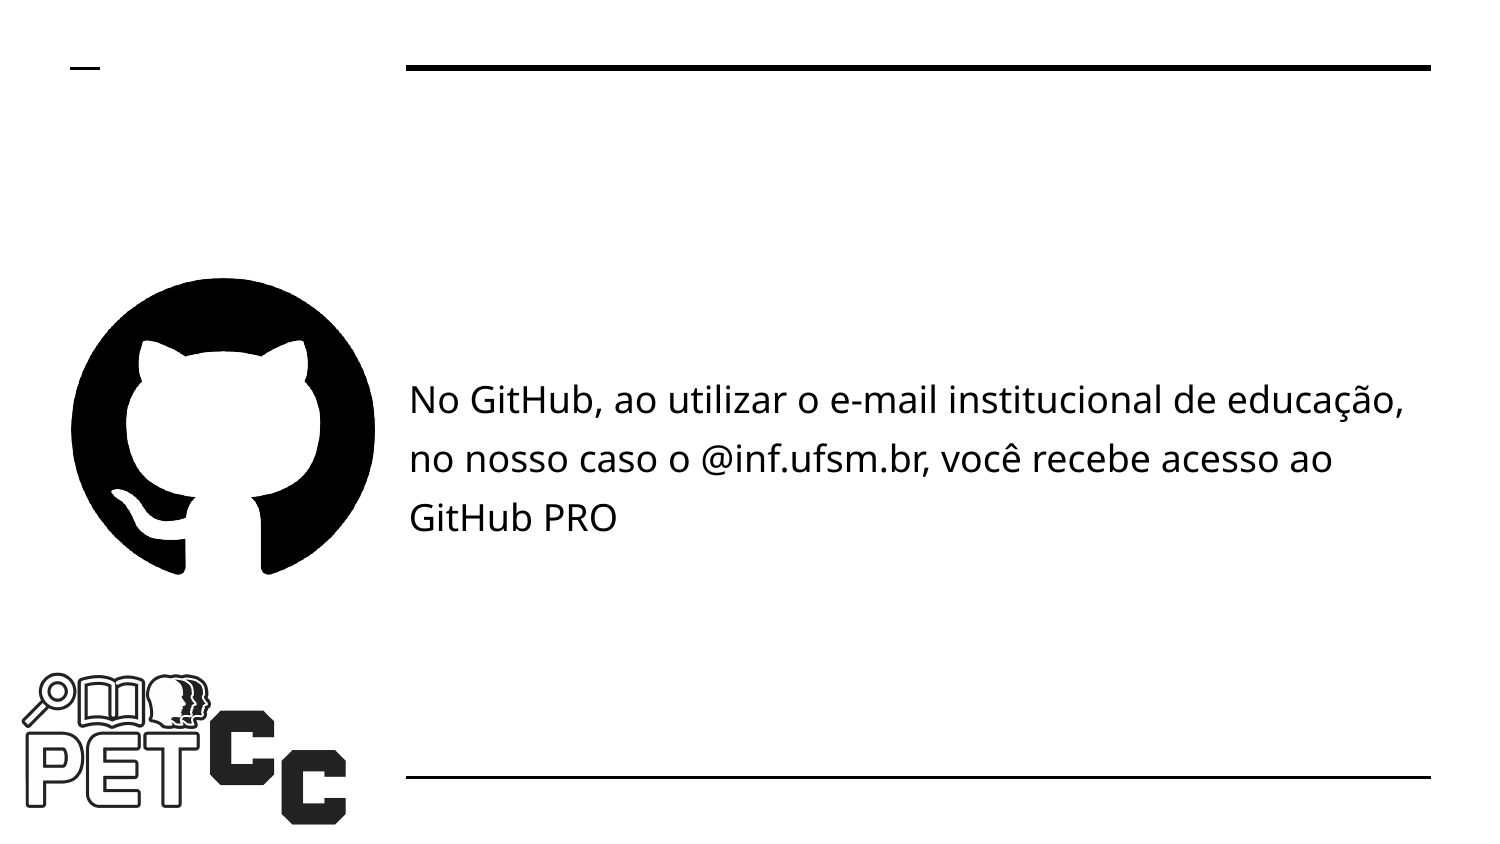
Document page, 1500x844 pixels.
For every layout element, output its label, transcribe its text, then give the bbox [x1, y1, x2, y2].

list No GitHub, ao utilizar o e-mail institucional de educação, no nosso caso o @inf.ufsm.br, você recebe acesso ao GitHub PRO [393, 351, 1431, 844]
picture [17, 208, 451, 844]
